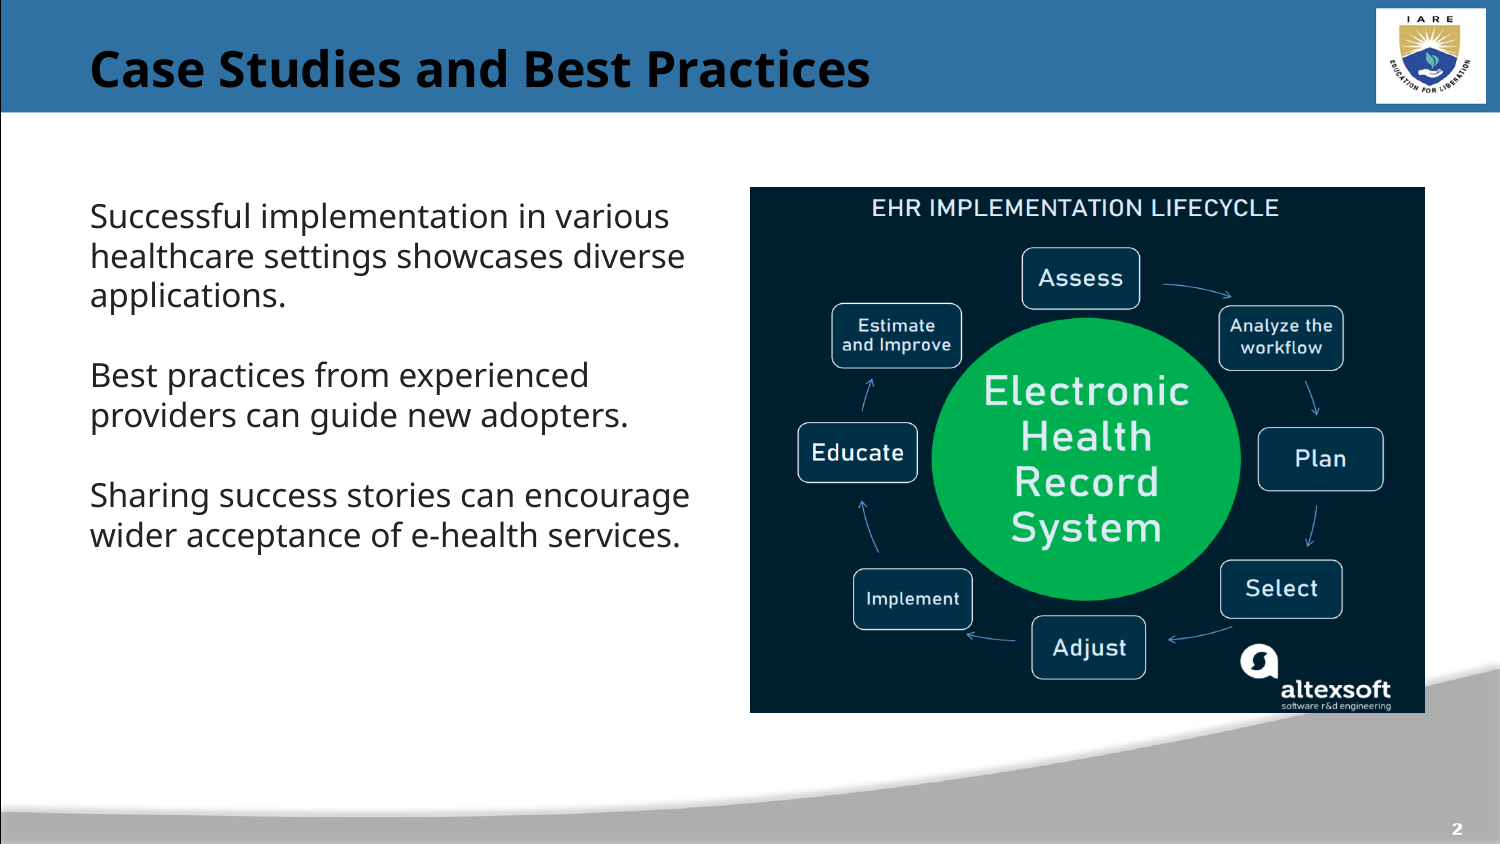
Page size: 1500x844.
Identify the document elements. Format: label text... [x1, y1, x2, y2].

text_box Successful implementation in various healthcare settings showcases diverse applications. Best practices from experienced providers can guide new adopters. Sharing success stories can encourage wider acceptance of e-health services. [74, 187, 749, 713]
text_box Case Studies and Best Practices [74, 0, 1425, 135]
picture [0, 0, 1500, 844]
